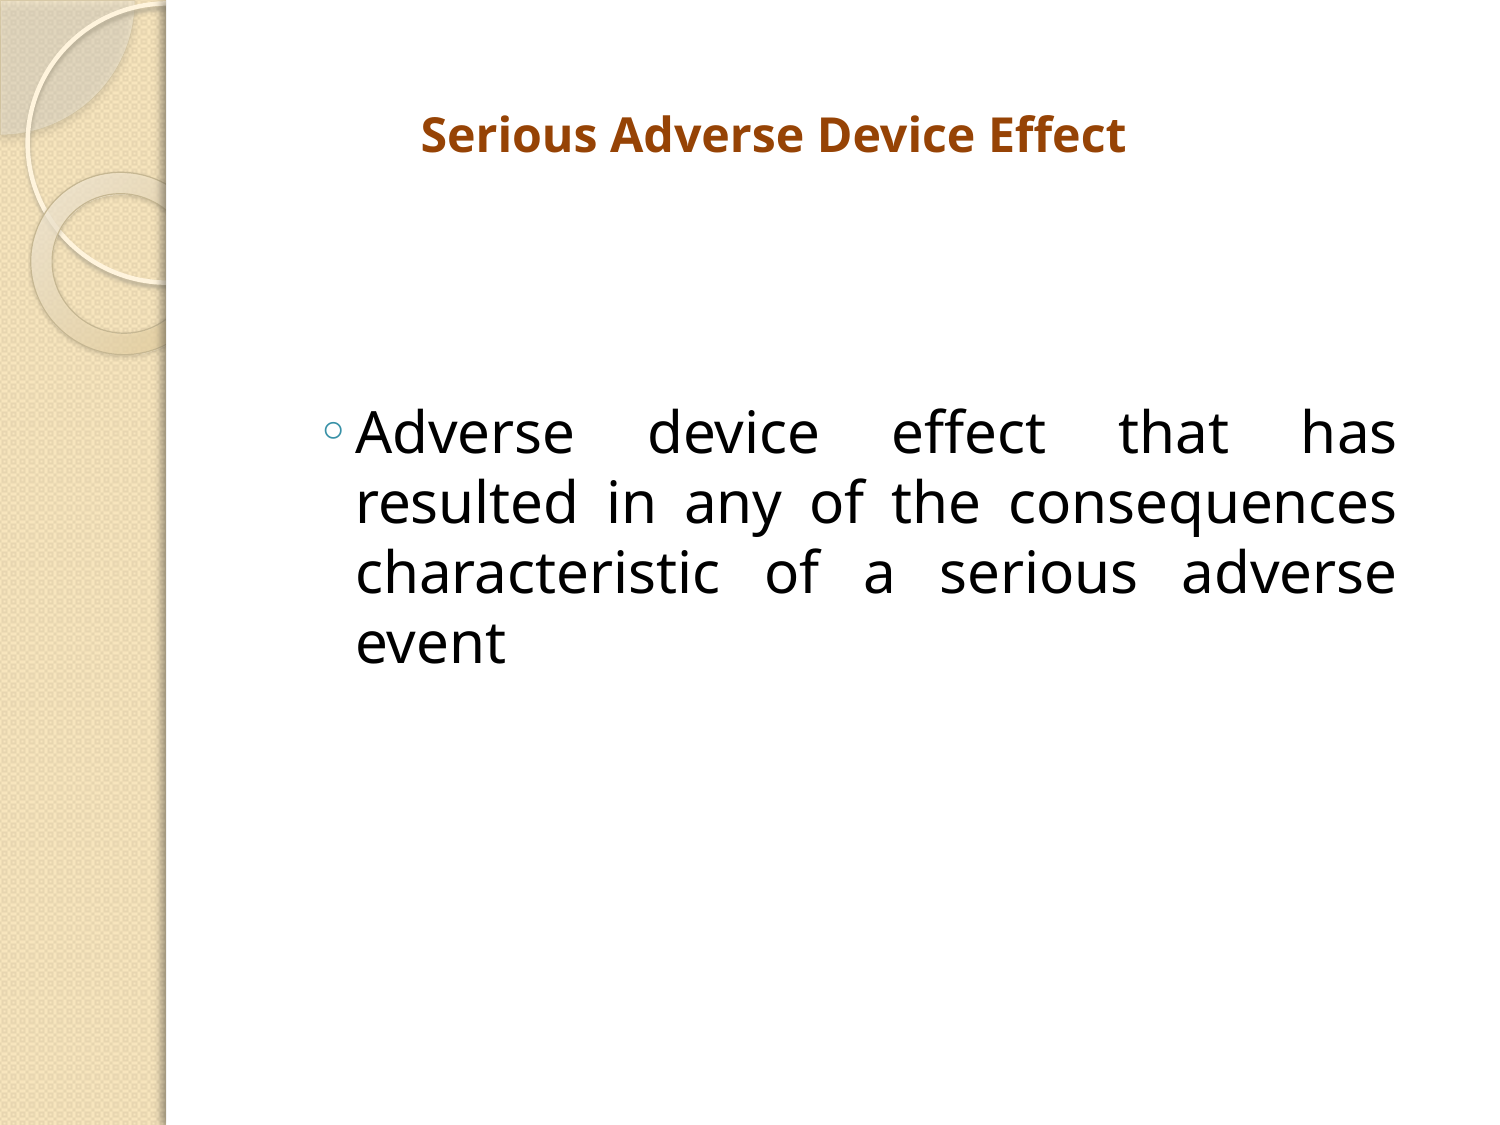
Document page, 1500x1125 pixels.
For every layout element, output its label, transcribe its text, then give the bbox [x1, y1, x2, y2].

list Adverse device effect that has resulted in any of the consequences characteristic of a serious adverse event [235, 387, 1413, 1025]
title Serious Adverse Device Effect [75, 37, 1425, 230]
